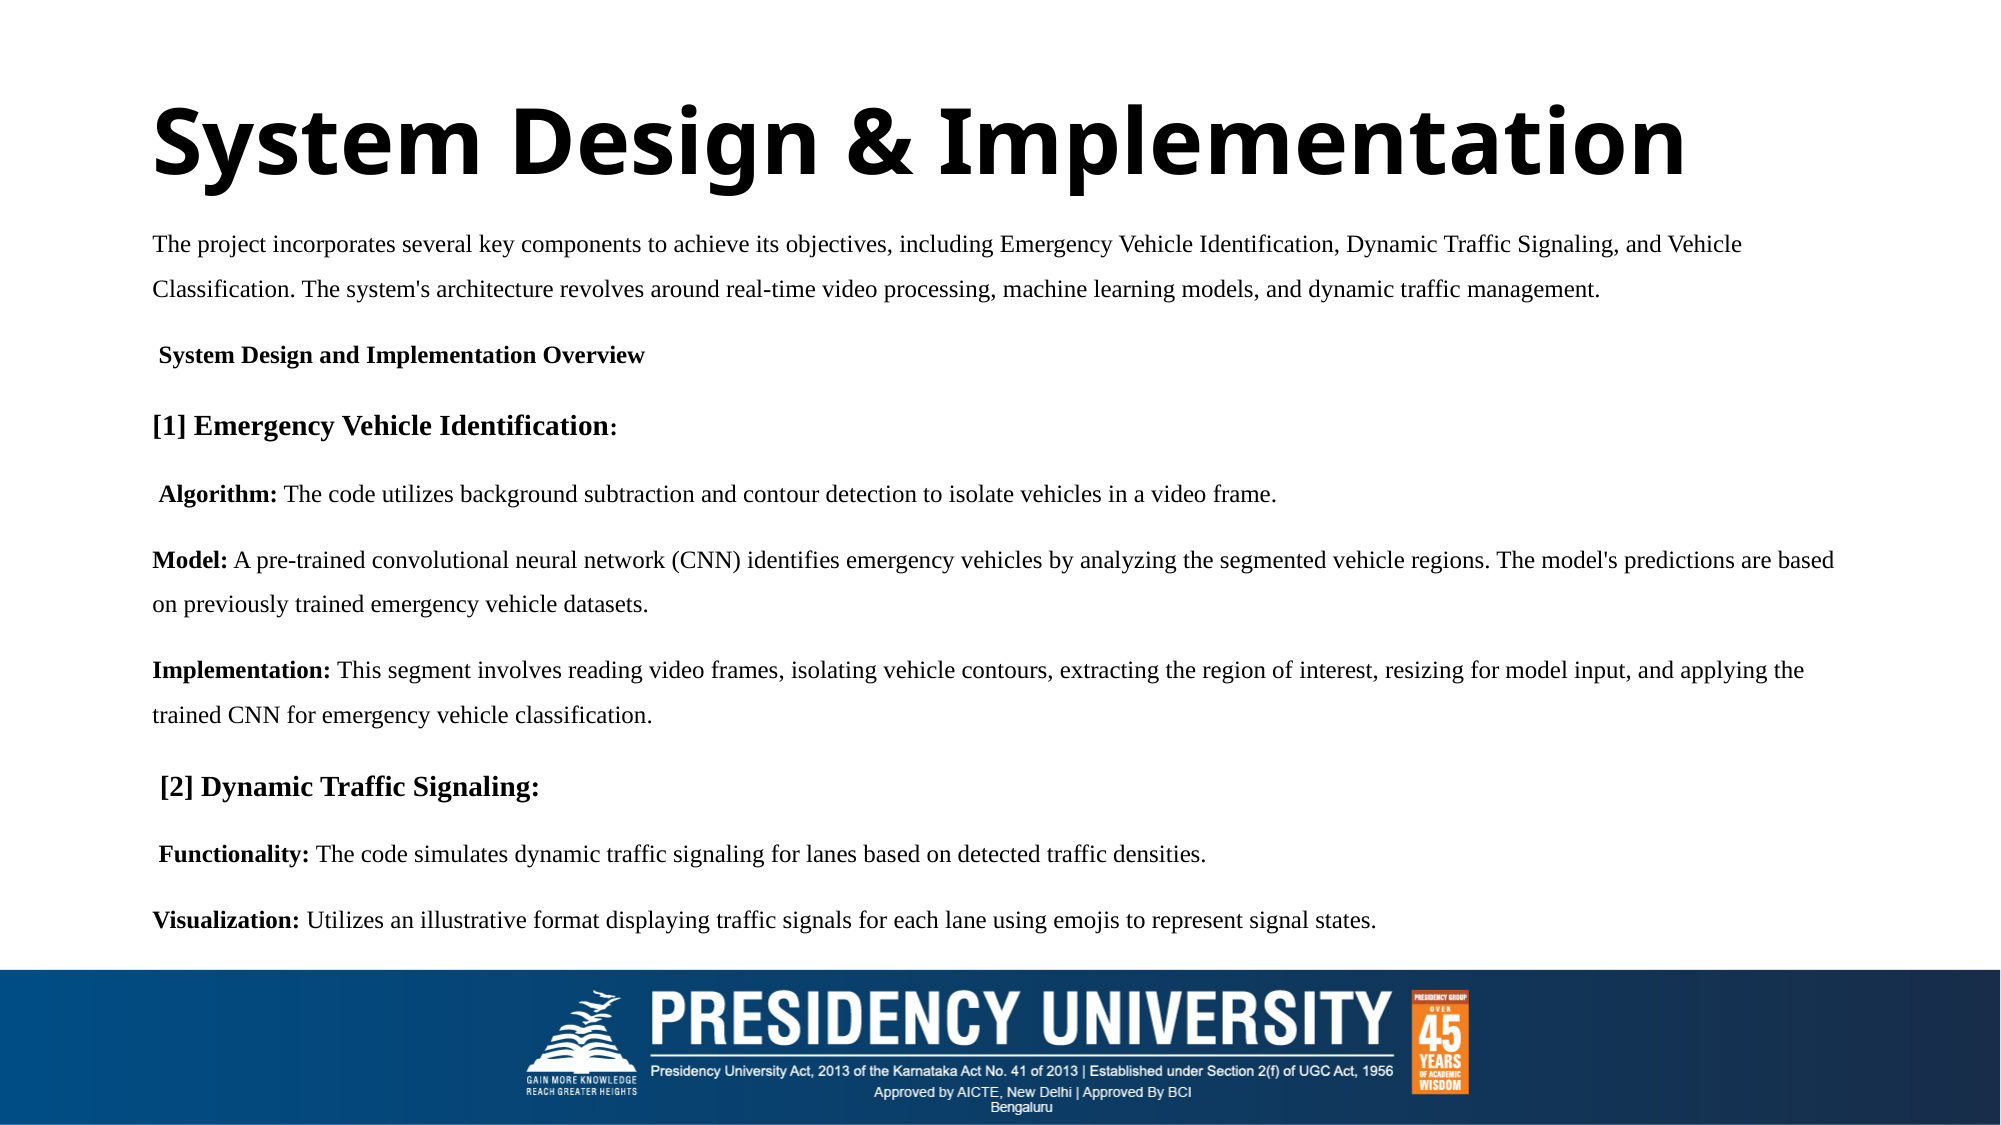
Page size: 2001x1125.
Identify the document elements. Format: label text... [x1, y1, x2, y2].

title System Design & Implementation [137, 59, 1863, 205]
list The project incorporates several key components to achieve its objectives, including Emergency Vehicle Identification, Dynamic Traffic Signaling, and Vehicle Classification. The system's architecture revolves around real-time video processing, machine learning models, and dynamic traffic management. System Design and Implementation Overview [1] Emergency Vehicle Identification: Algorithm: The code utilizes background subtraction and contour detection to isolate vehicles in a video frame. Model: A pre-trained convolutional neural network (CNN) identifies emergency vehicles by analyzing the segmented vehicle regions. The model's predictions are based on previously trained emergency vehicle datasets. Implementation: This segment involves reading video frames, isolating vehicle contours, extracting the region of interest, resizing for model input, and applying the trained CNN for emergency vehicle classification. [2] Dynamic Traffic Signaling: Functionality: The code simulates dynamic traffic signaling for lanes based on detected traffic densities. Visualization: Utilizes an illustrative format displaying traffic signals for each lane using emojis to represent signal states. [137, 205, 1863, 972]
picture [0, 0, 2001, 1125]
